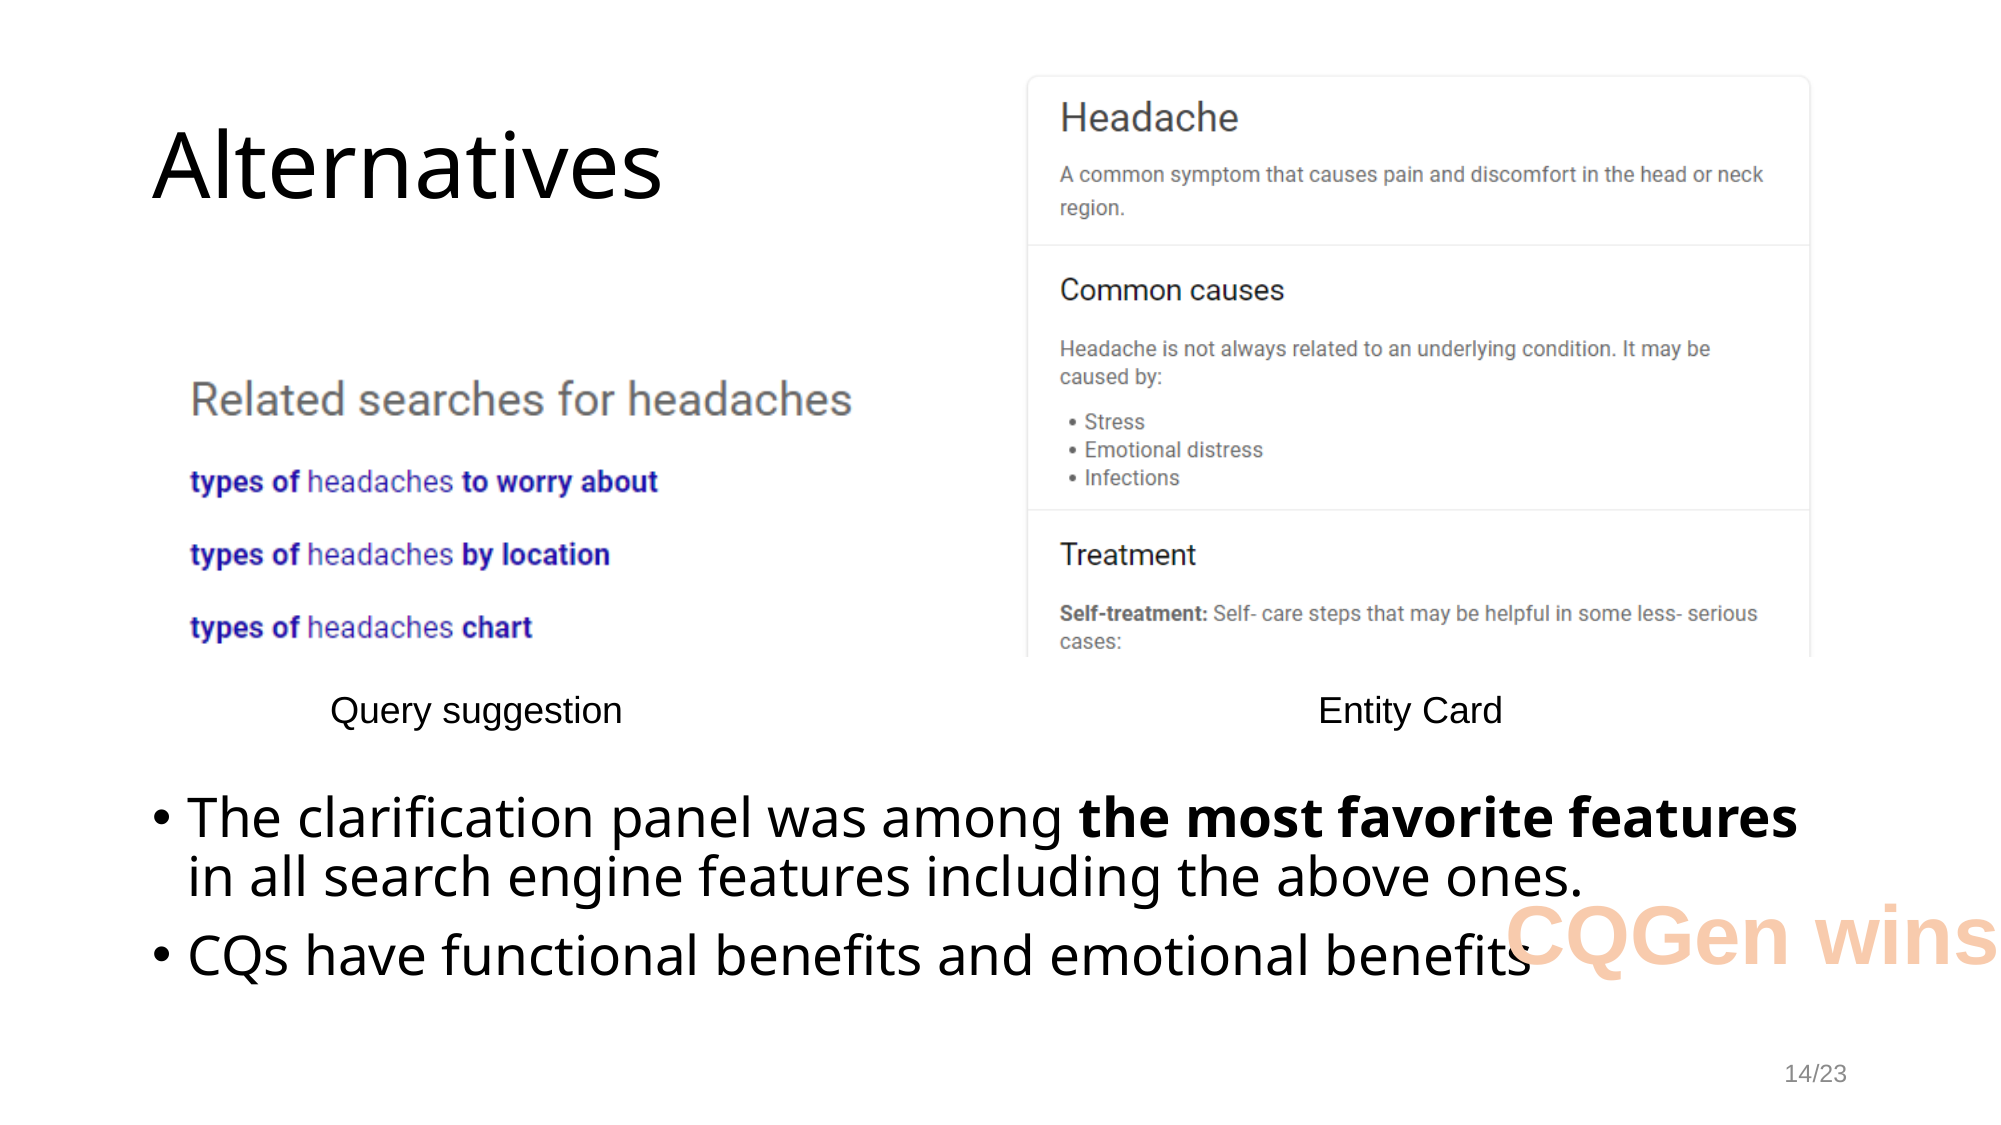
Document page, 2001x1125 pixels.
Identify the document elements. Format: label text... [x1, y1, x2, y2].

list The clarification panel was among the most favorite features in all search engine features including the above ones. CQs have functional benefits and emotional benefits [137, 782, 1863, 1043]
text_box Query suggestion [315, 678, 642, 739]
picture [167, 358, 894, 657]
text_box CQGen wins [1490, 873, 2000, 989]
slide_number 14/23 [1412, 1042, 1863, 1103]
text_box Entity Card [1303, 678, 1522, 739]
title Alternatives [137, 59, 1863, 278]
picture [1006, 61, 1832, 657]
